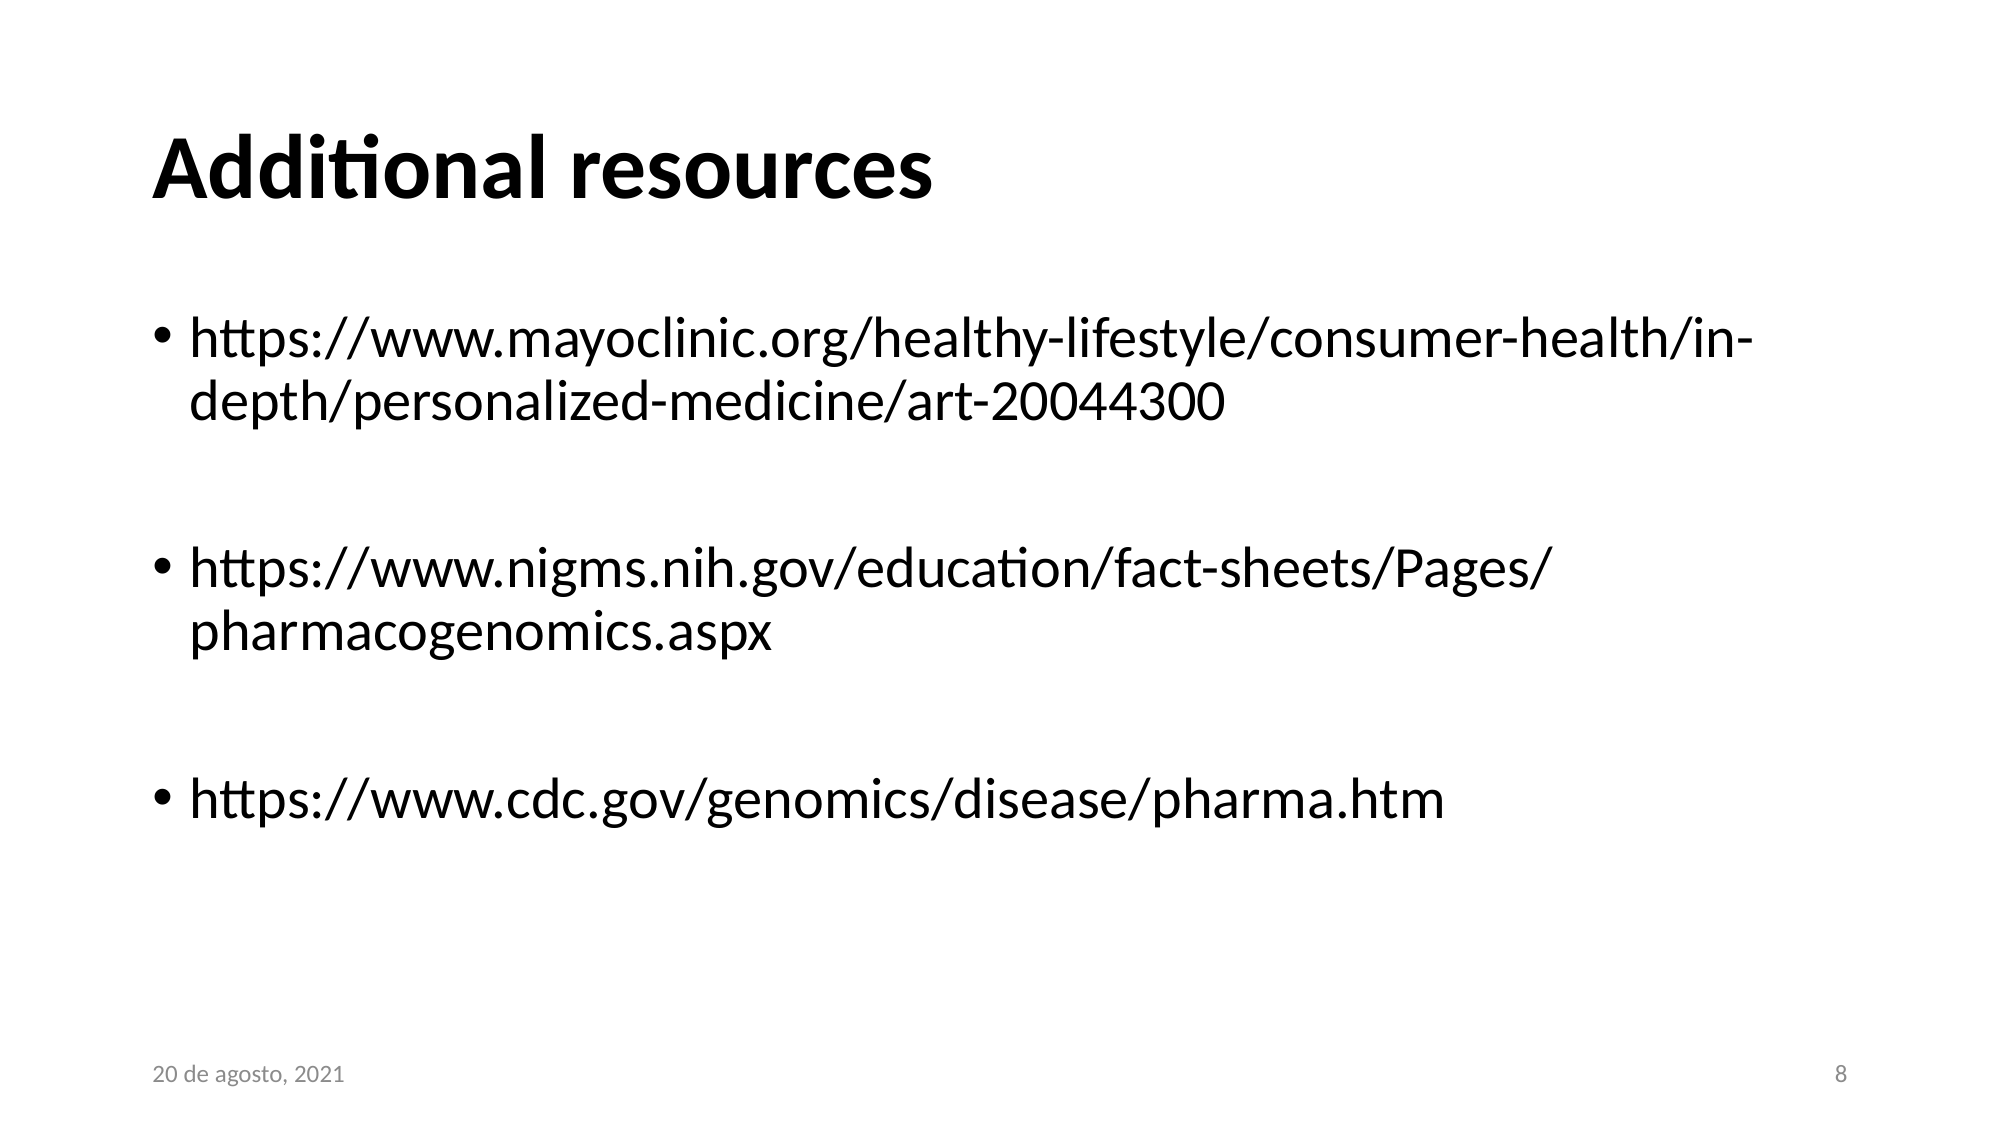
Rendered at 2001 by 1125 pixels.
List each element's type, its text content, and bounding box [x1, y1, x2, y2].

slide_number 8 [1412, 1042, 1863, 1103]
list https://www.mayoclinic.org/healthy-lifestyle/consumer-health/in-depth/personalized-medicine/art-20044300 https://www.nigms.nih.gov/education/fact-sheets/Pages/pharmacogenomics.aspx https://www.cdc.gov/genomics/disease/pharma.htm [137, 299, 1863, 1014]
title Additional resources [137, 59, 1863, 278]
slide_number 20 de agosto, 2021 [137, 1042, 588, 1103]
